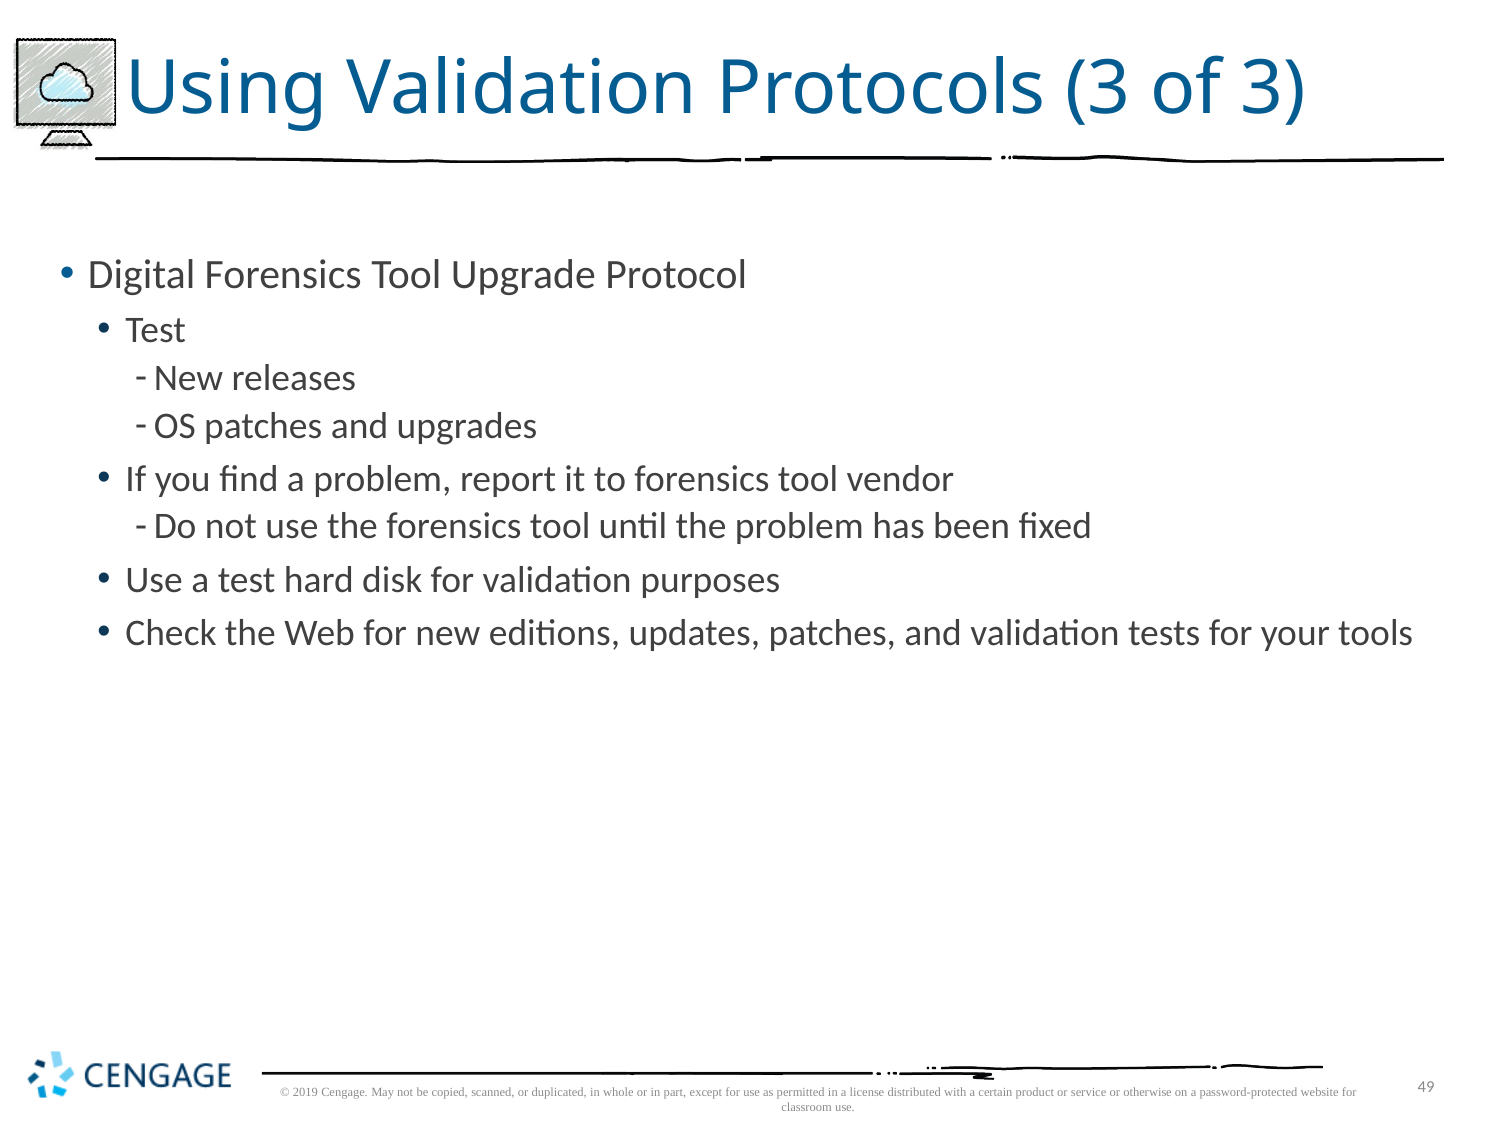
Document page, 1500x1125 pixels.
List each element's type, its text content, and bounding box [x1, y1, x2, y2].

picture [12, 36, 117, 151]
list Digital Forensics Tool Upgrade Protocol Test New releases OS patches and upgrades If you find a problem, report it to forensics tool vendor Do not use the forensics tool until the problem has been fixed Use a test hard disk for validation purposes Check the Web for new editions, updates, patches, and validation tests for your tools [59, 252, 1441, 490]
footer © 2019 Cengage. May not be copied, scanned, or duplicated, in whole or in part, except for use as permitted in a license distributed with a certain product or service or otherwise on a password-protected website for classroom use. [261, 1079, 1375, 1120]
picture [7, 1037, 244, 1111]
picture [95, 155, 1444, 163]
picture [261, 1064, 1323, 1079]
title Using Validation Protocols (3 of 3) [125, 52, 1442, 130]
